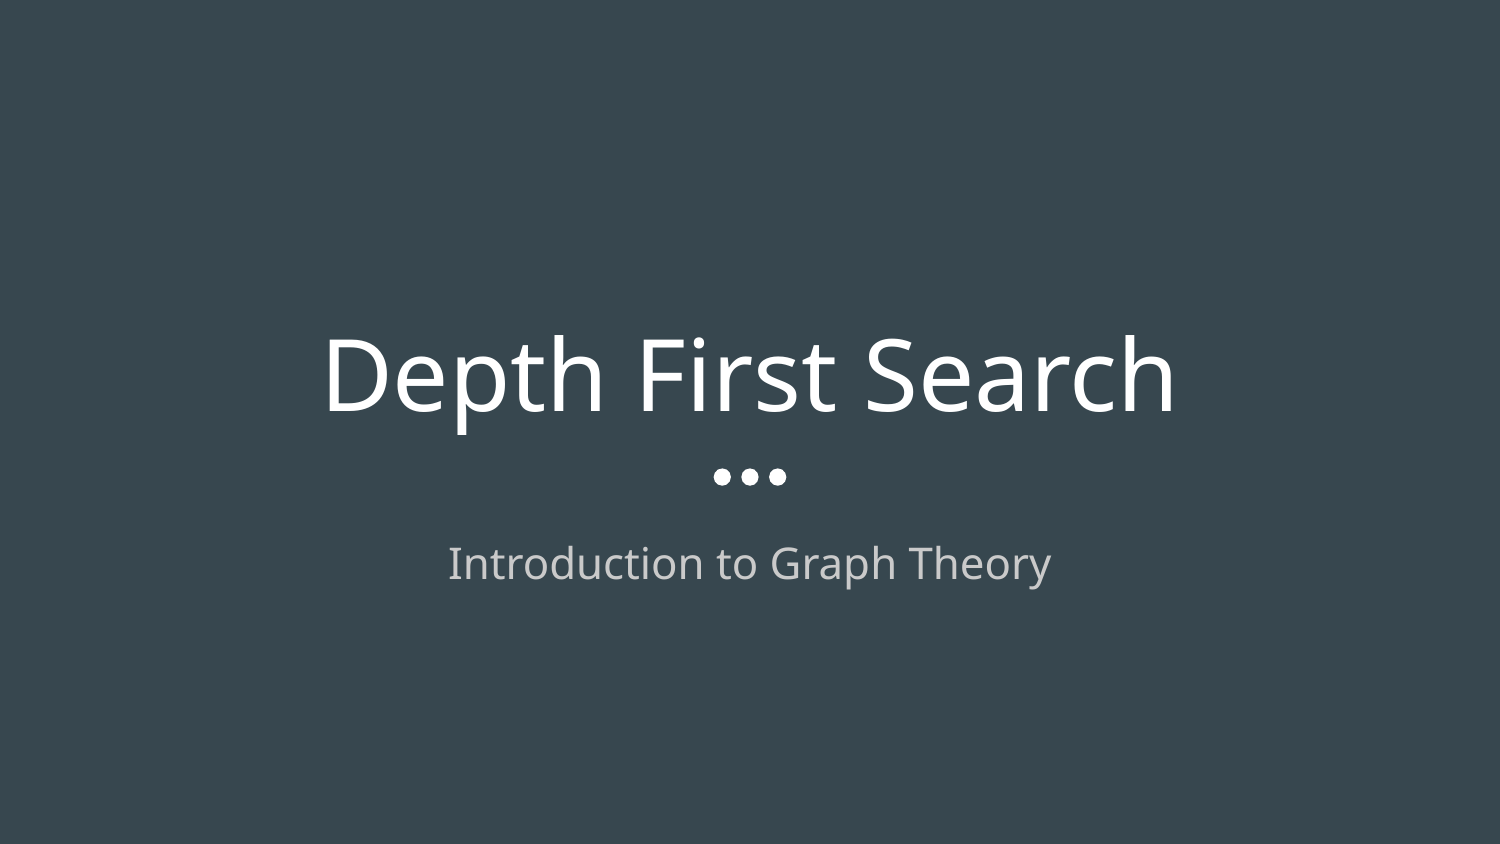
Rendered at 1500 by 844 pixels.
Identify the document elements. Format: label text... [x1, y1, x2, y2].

title Depth First Search [110, 162, 1390, 447]
subtitle Introduction to Graph Theory [110, 520, 1390, 651]
